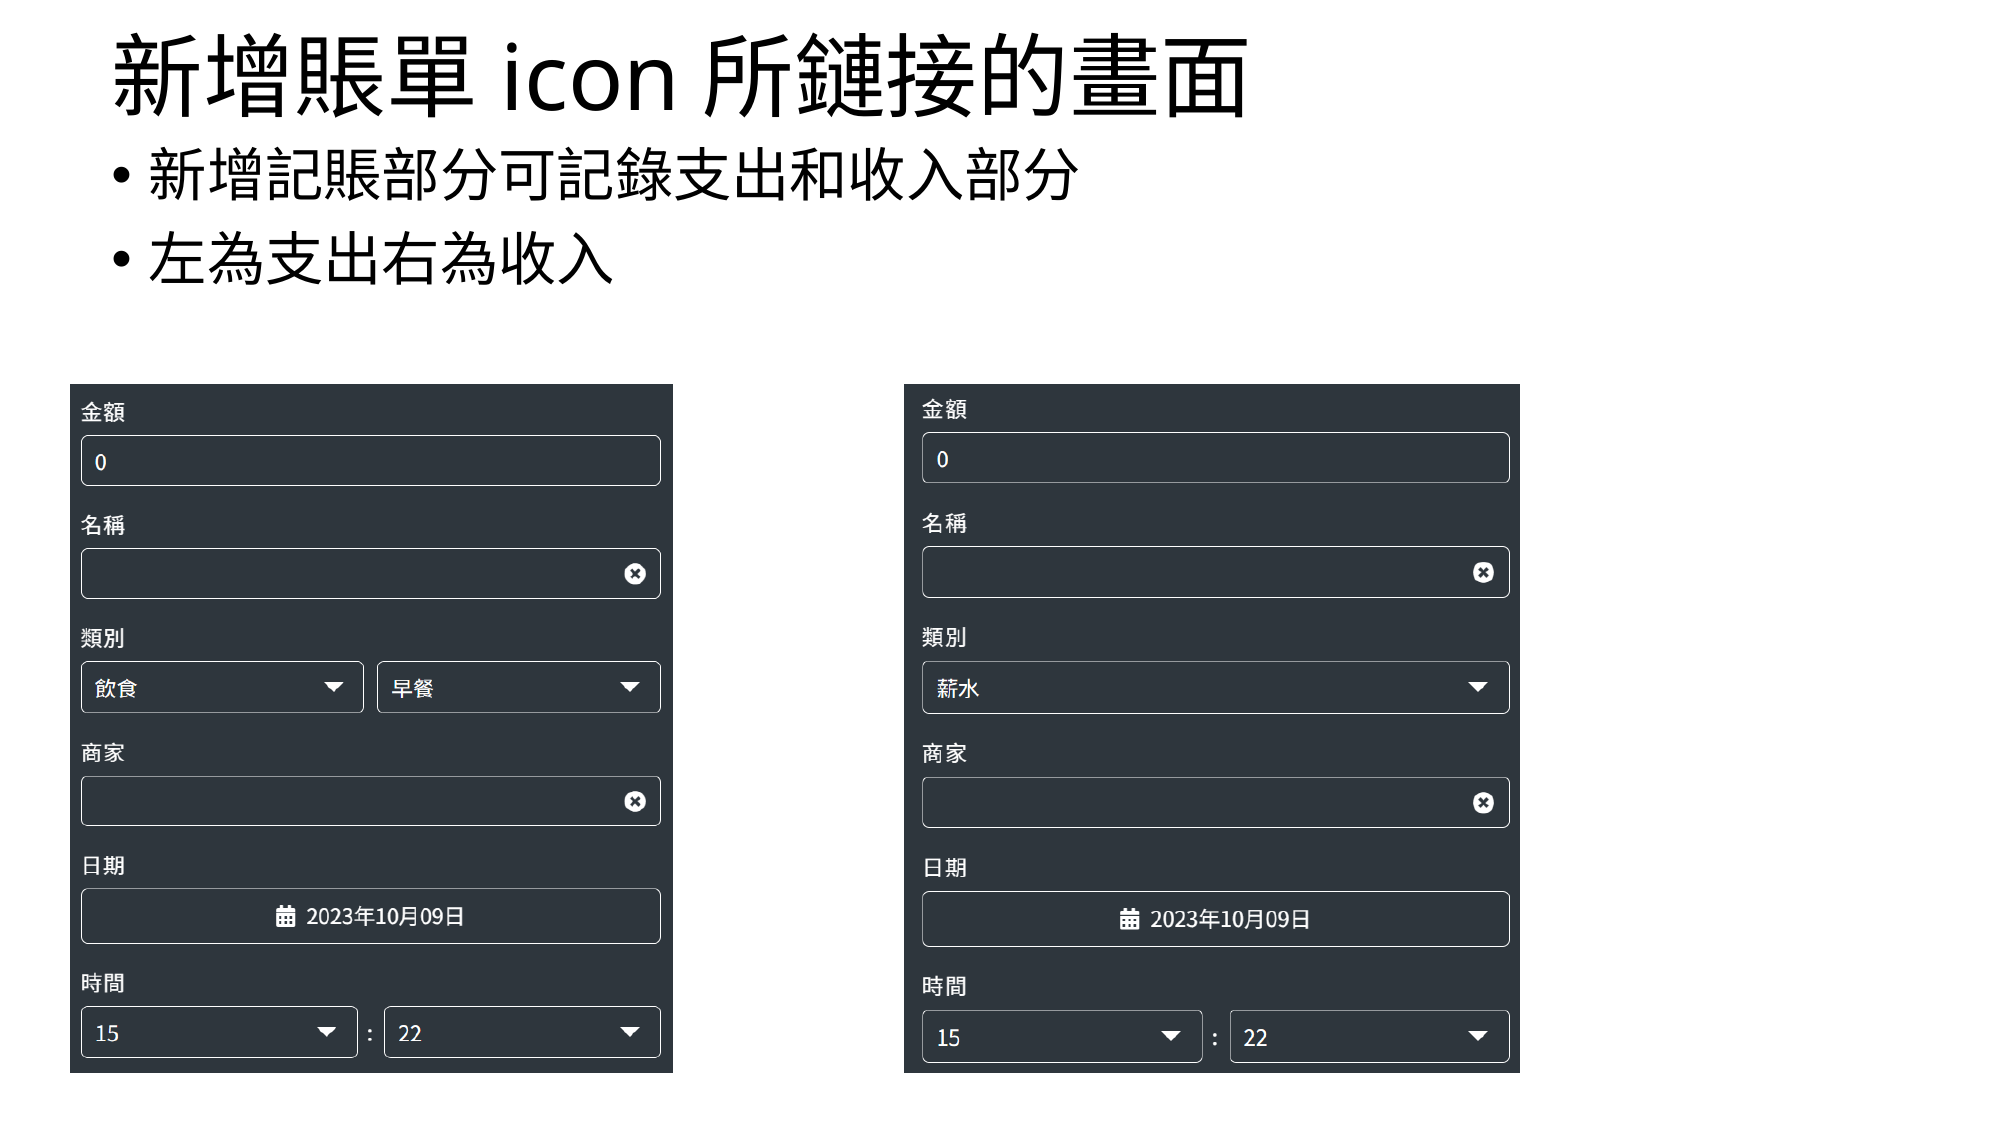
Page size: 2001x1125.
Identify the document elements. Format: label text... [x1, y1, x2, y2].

picture [70, 384, 673, 1074]
picture [904, 384, 1520, 1074]
list 新增記賬部分可記錄支出和收入部分 左為支出右為收入 [96, 138, 1822, 853]
title 新增賬單icon所鏈接的畫面 [96, 0, 1822, 138]
